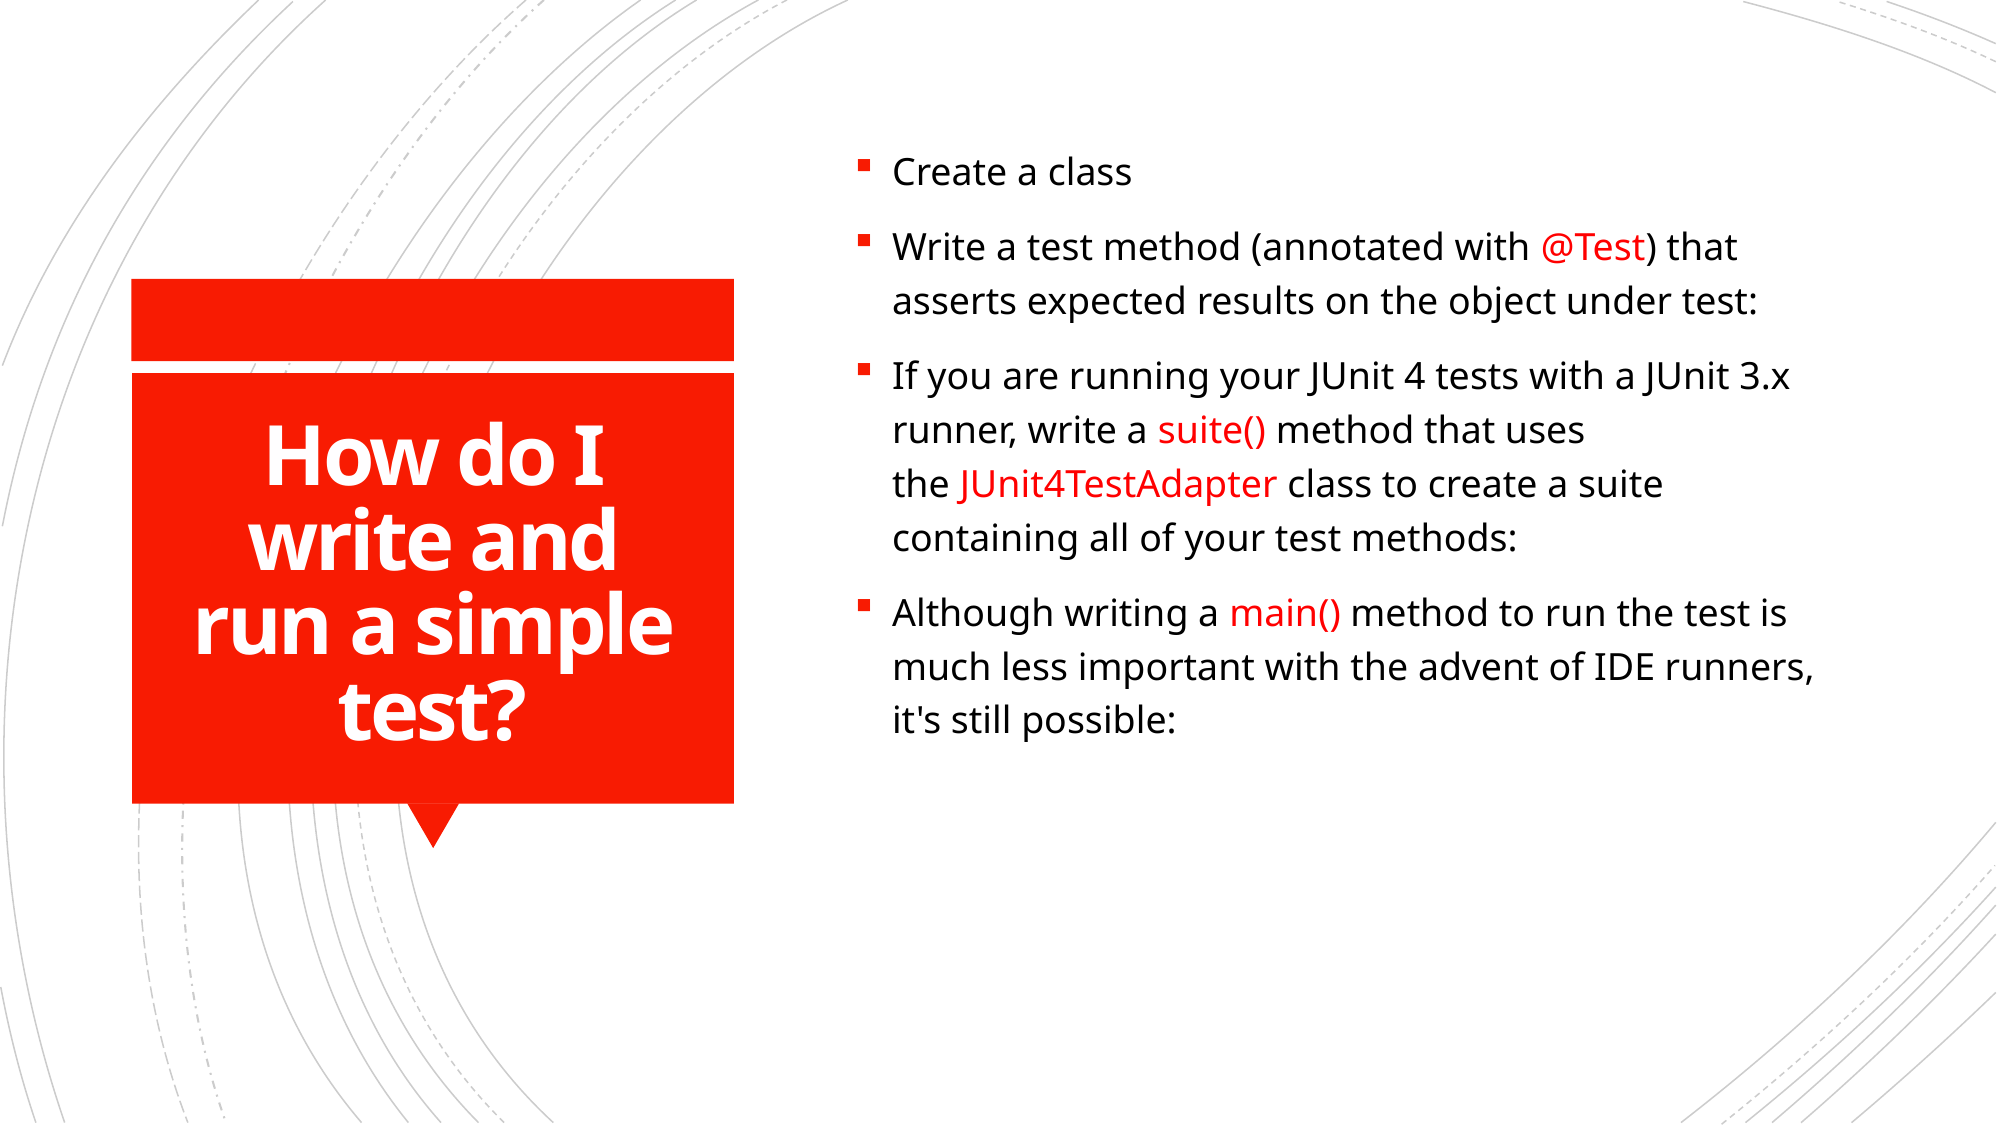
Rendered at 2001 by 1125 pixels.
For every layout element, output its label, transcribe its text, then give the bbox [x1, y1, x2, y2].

title How do I write and run a simple test? [145, 385, 720, 789]
list Create a class Write a test method (annotated with @Test) that asserts expected results on the object under test: If you are running your JUnit 4 tests with a JUnit 3.x runner, write a suite() method that uses the JUnit4TestAdapter class to create a suite containing all of your test methods: Although writing a main() method to run the test is much less important with the advent of IDE runners, it's still possible: [839, 131, 1871, 993]
